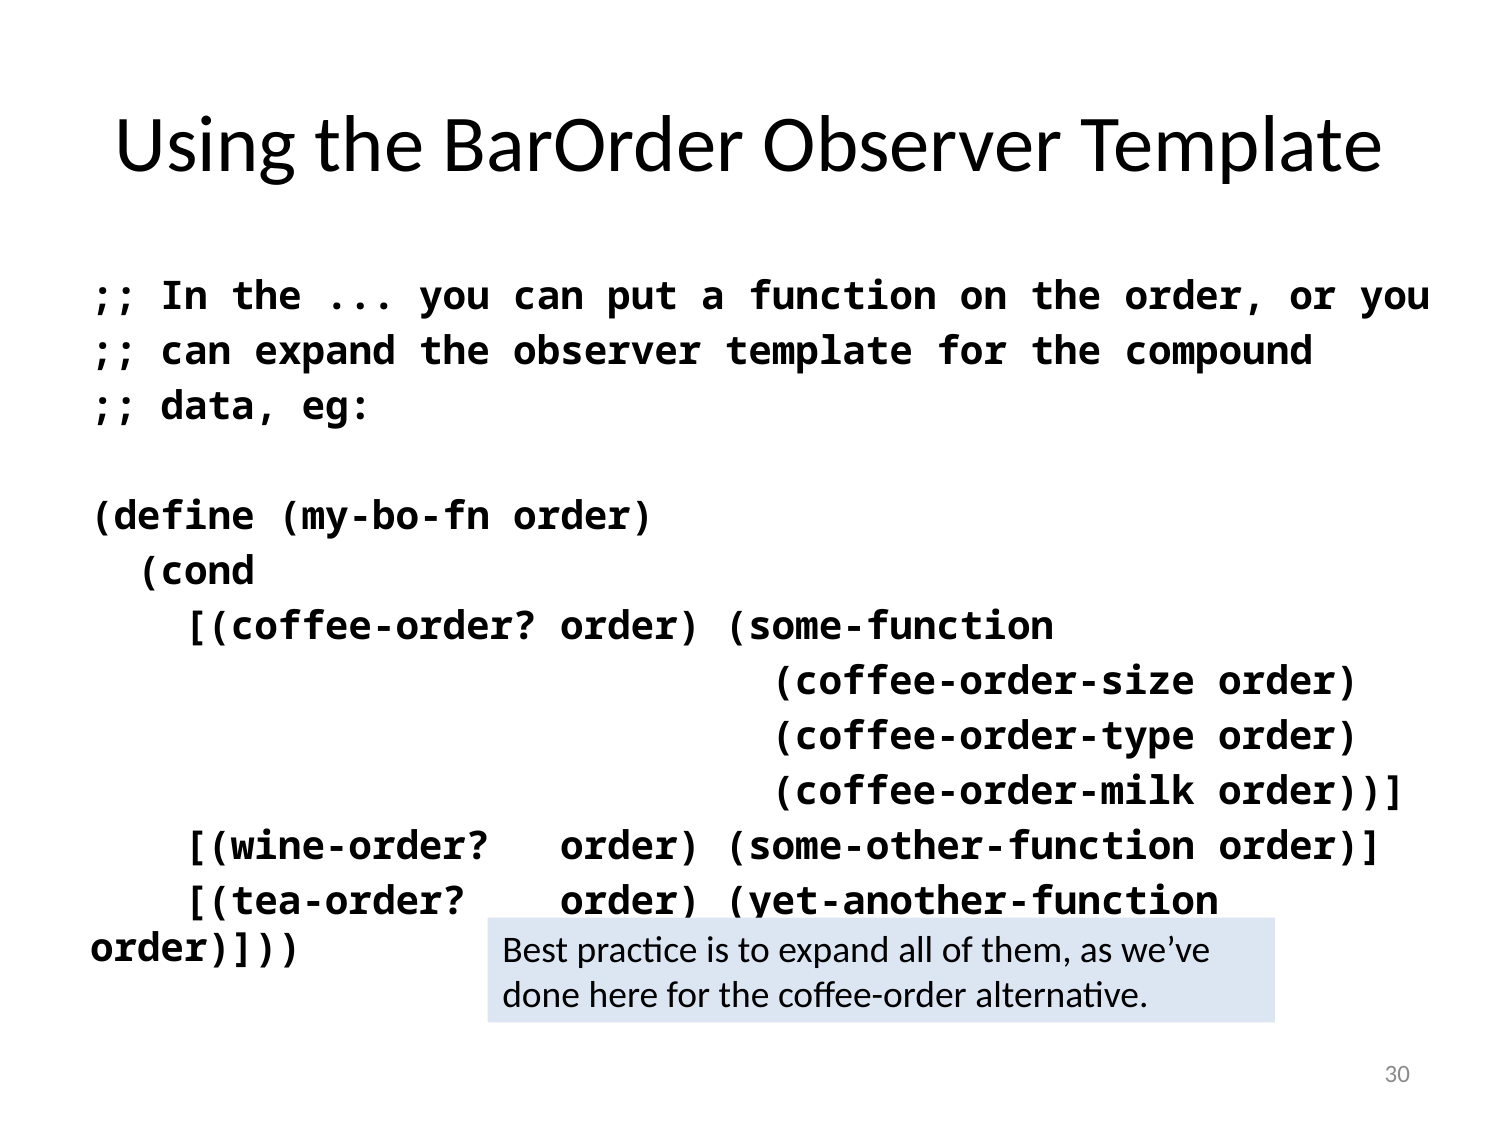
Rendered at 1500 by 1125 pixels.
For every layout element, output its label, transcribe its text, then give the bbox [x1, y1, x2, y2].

list ;; In the ... you can put a function on the order, or you ;; can expand the observer template for the compound ;; data, eg: (define (my-bo-fn order) (cond [(coffee-order? order) (some-function (coffee-order-size order) (coffee-order-type order) (coffee-order-milk order))] [(wine-order? order) (some-other-function order)] [(tea-order? order) (yet-another-function order)])) [75, 262, 1463, 1005]
slide_number 30 [1074, 1042, 1425, 1103]
text_box Best practice is to expand all of them, as we’ve done here for the coffee-order alternative. [487, 917, 1275, 1023]
title Using the BarOrder Observer Template [75, 45, 1425, 233]
